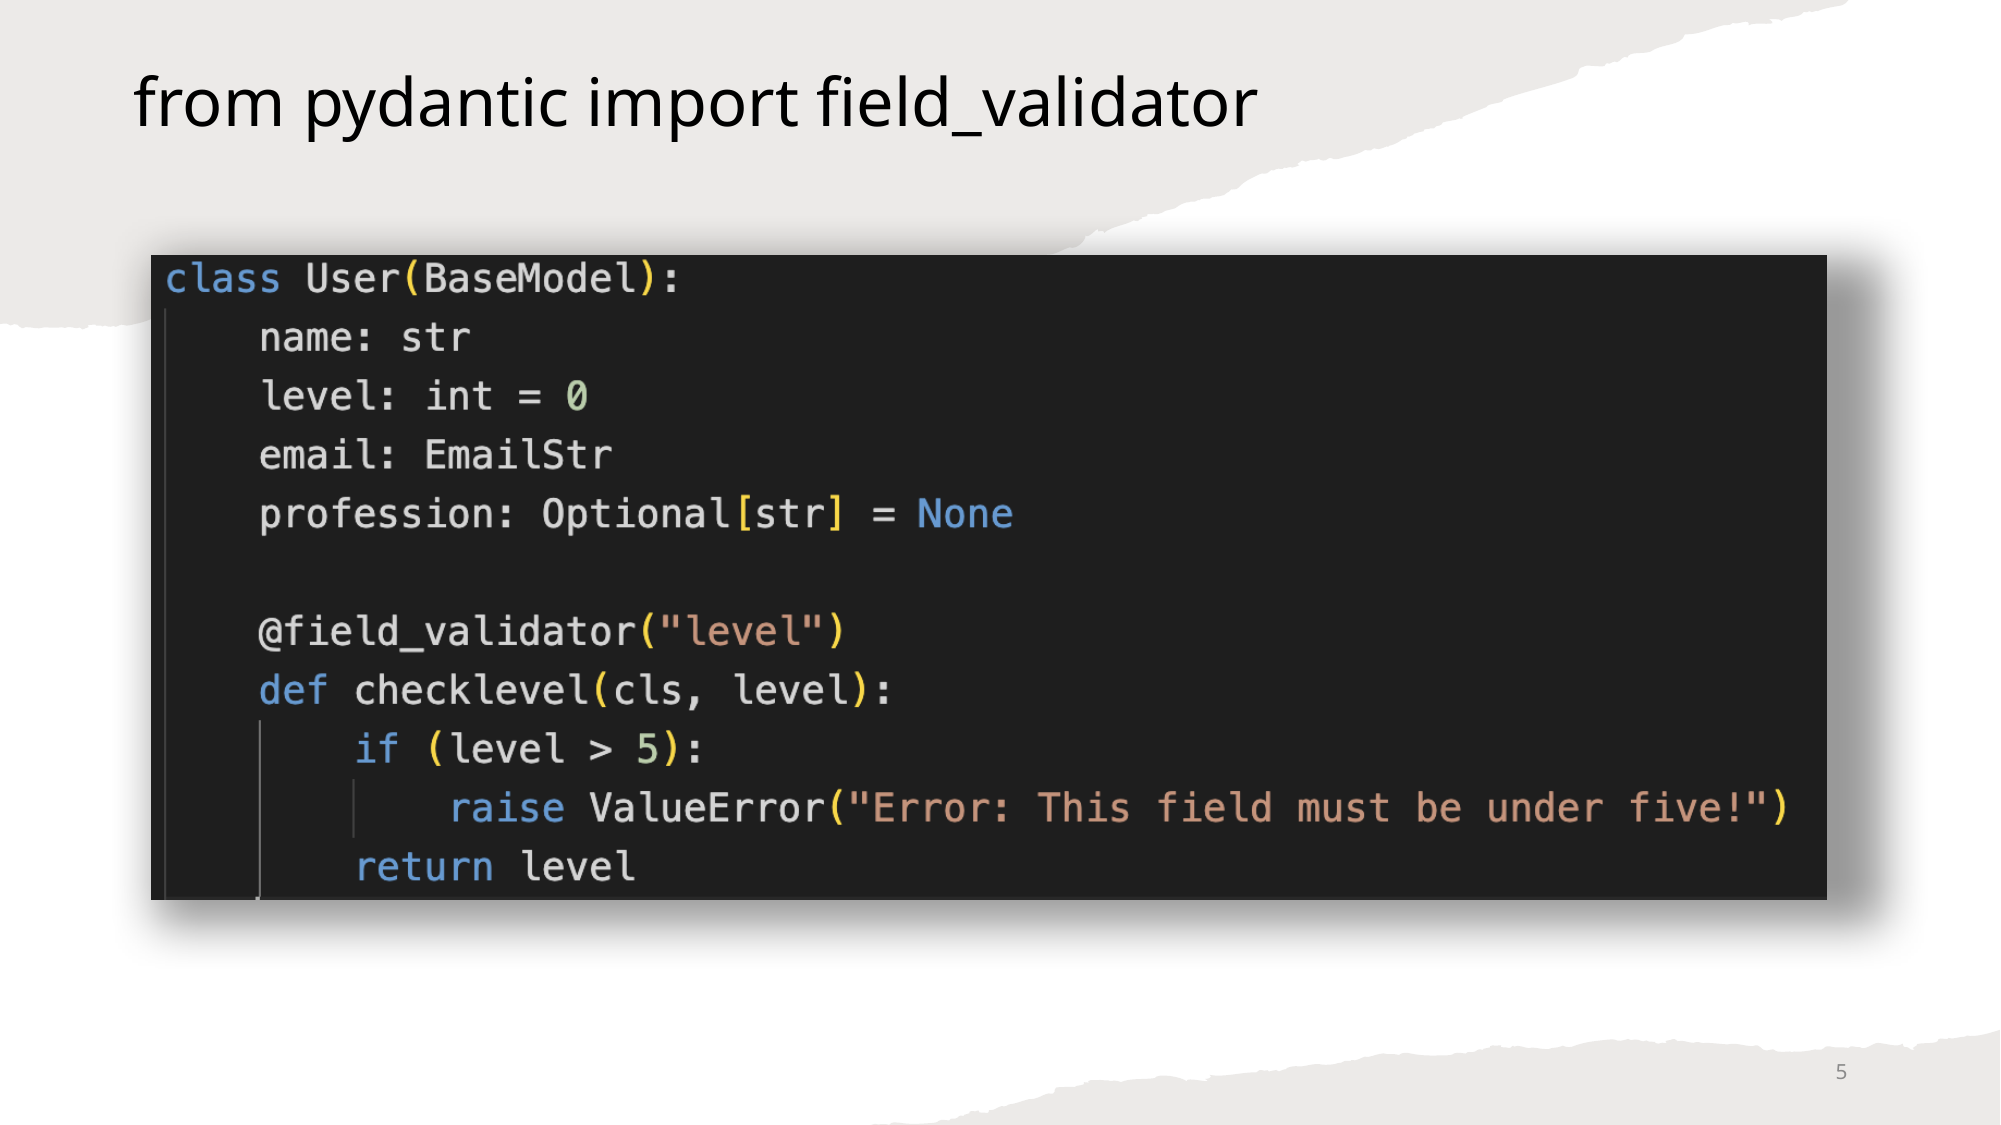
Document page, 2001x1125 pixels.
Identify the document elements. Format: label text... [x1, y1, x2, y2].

text_box [0, 0, 1850, 331]
slide_number 5 [1412, 1042, 1863, 1103]
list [150, 254, 1827, 901]
text_box [870, 1028, 2000, 1125]
title from pydantic import field_validator [118, 83, 1374, 206]
text_box [0, 0, 2000, 1125]
